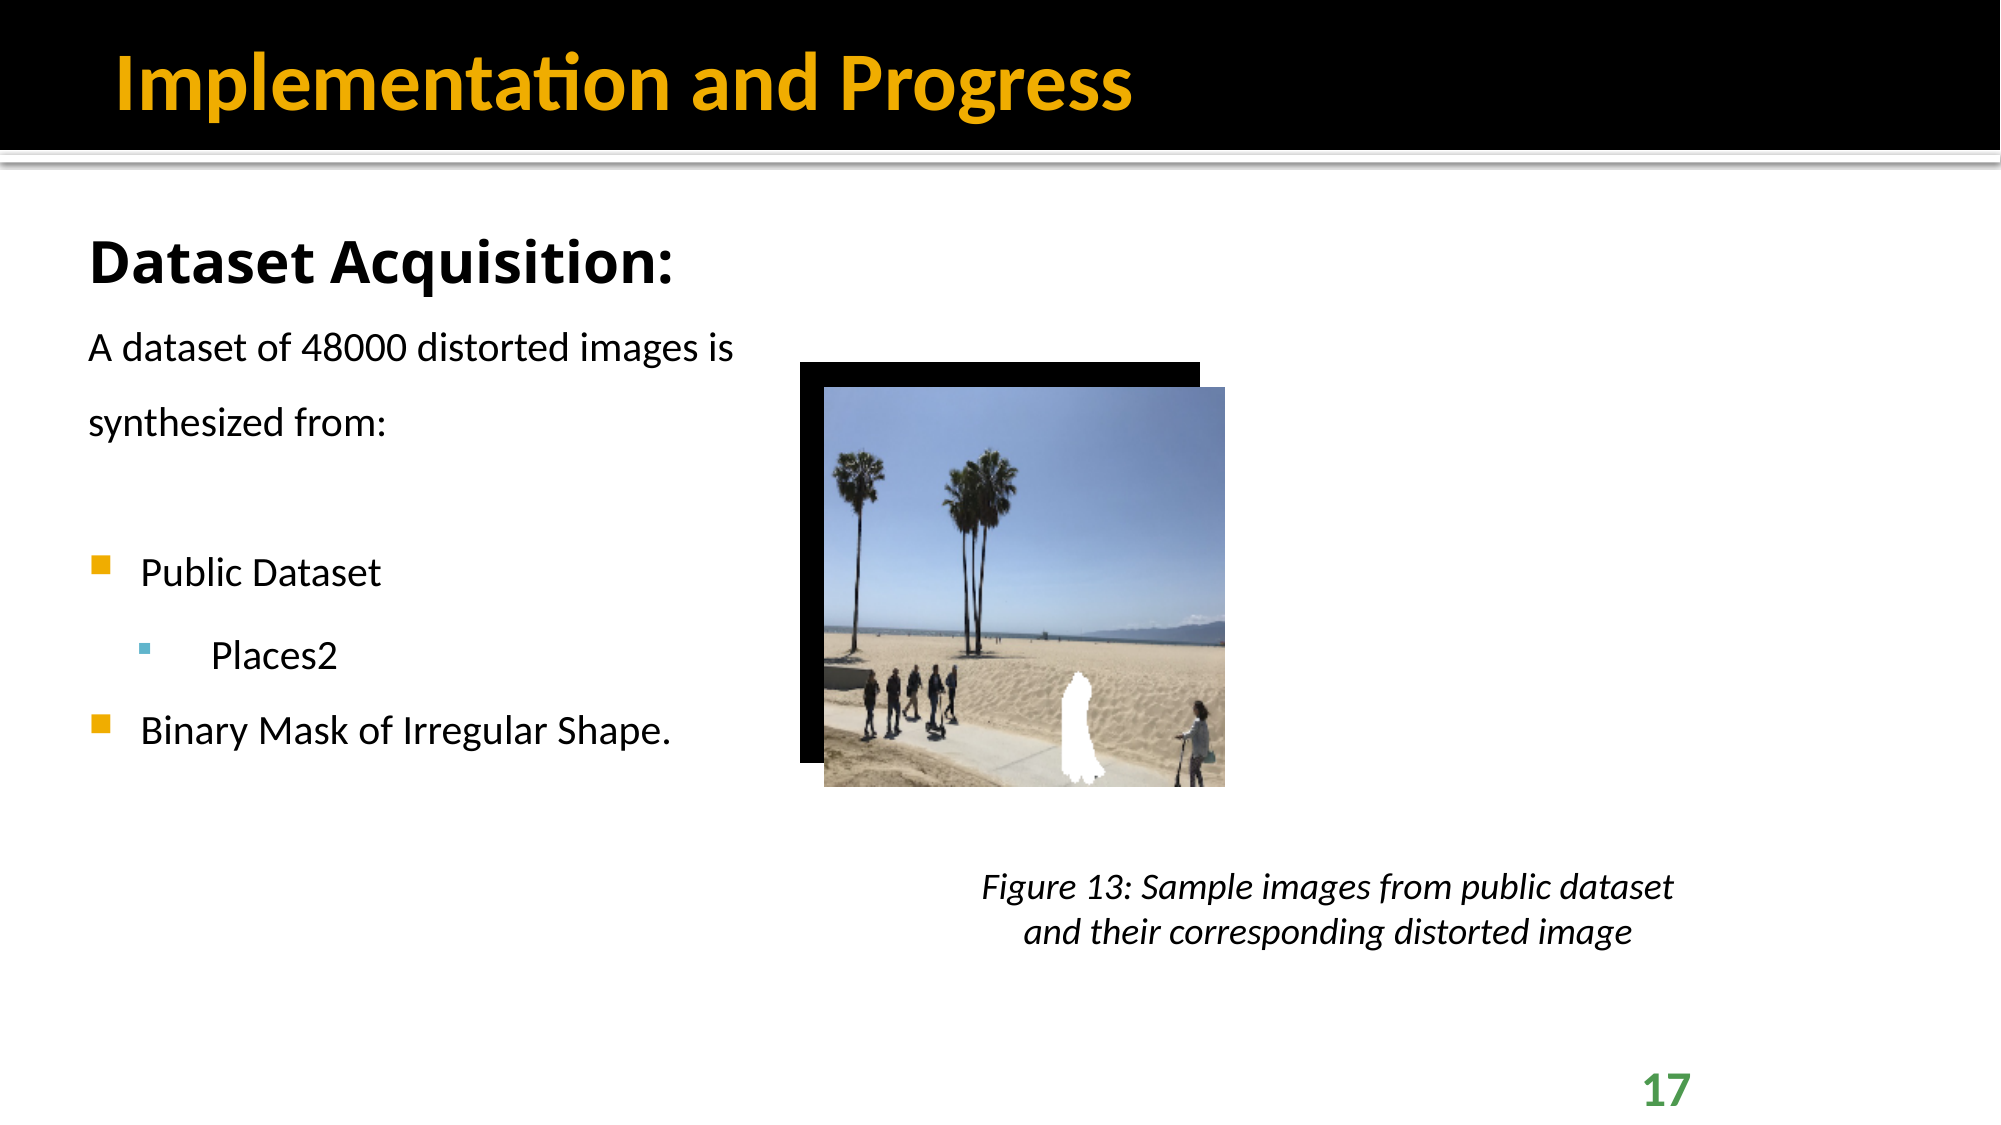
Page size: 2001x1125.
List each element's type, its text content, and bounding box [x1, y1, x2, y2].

picture [799, 362, 1225, 788]
text_box Figure 13: Sample images from public dataset and their corresponding distorted image [950, 854, 1707, 960]
list Dataset Acquisition: A dataset of 48000 distorted images is synthesized from: Public Dataset Places2 Binary Mask of Irregular Shape. [59, 174, 875, 1097]
title Implementation and Progress [99, 12, 1900, 143]
slide_number 17 [1585, 1071, 1706, 1116]
